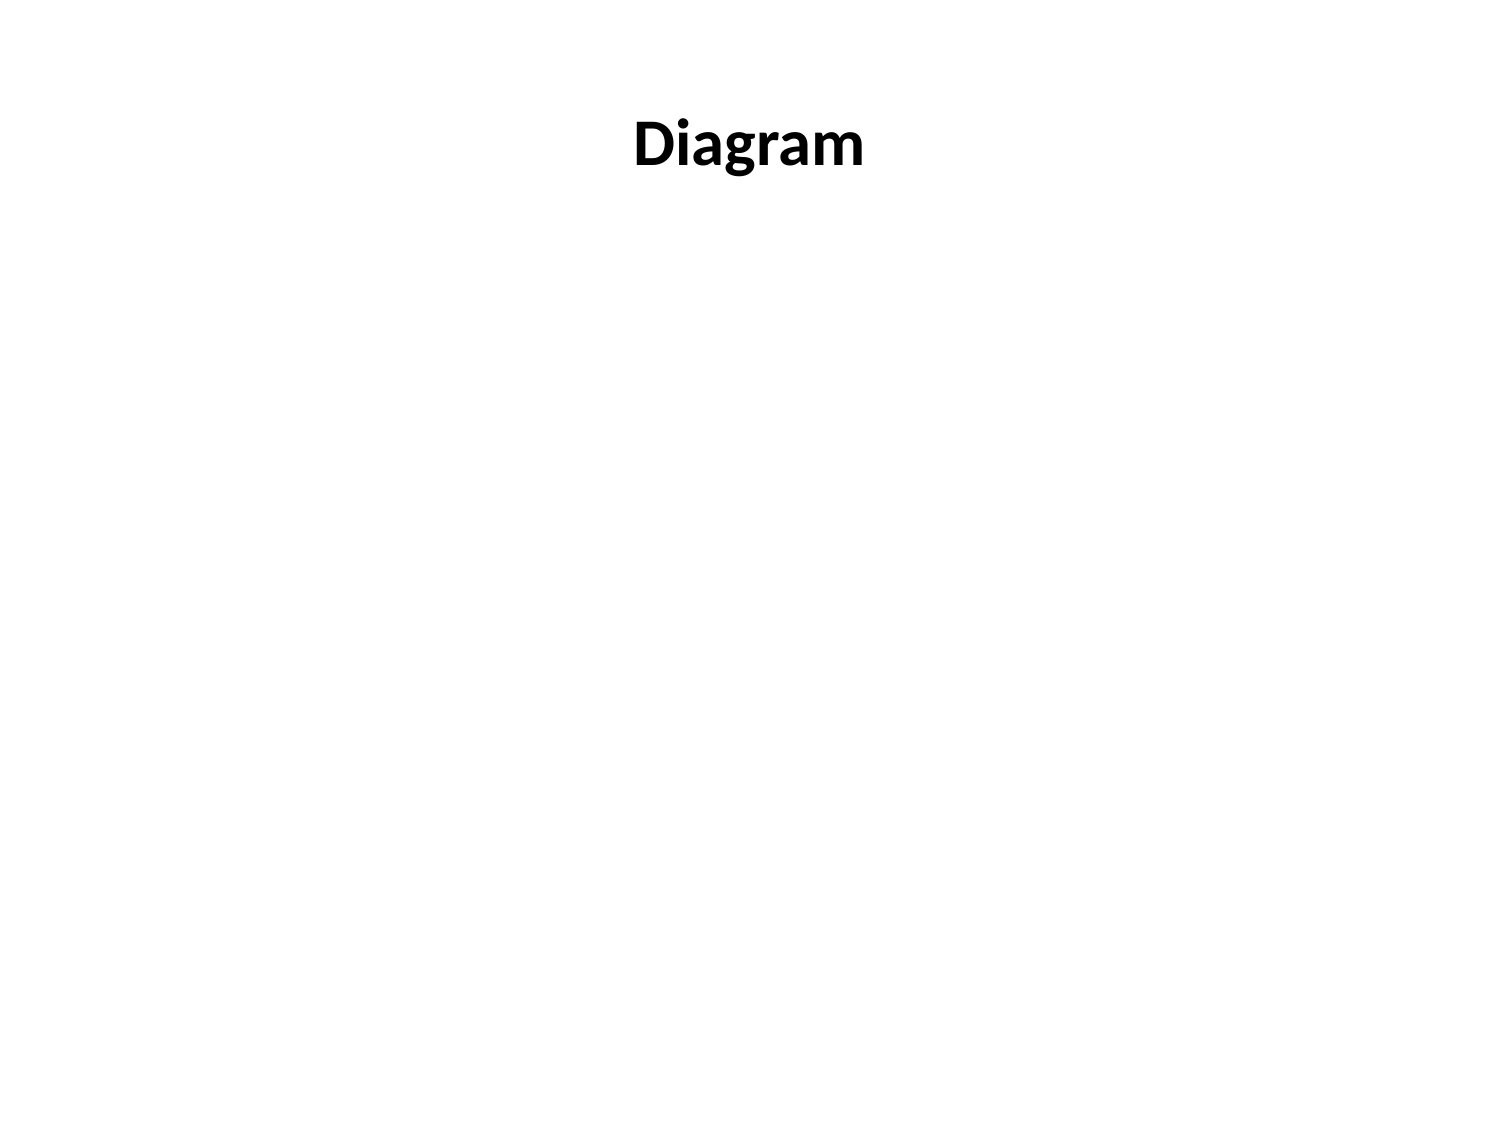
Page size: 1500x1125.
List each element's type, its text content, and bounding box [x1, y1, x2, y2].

title Diagram [75, 45, 1425, 233]
